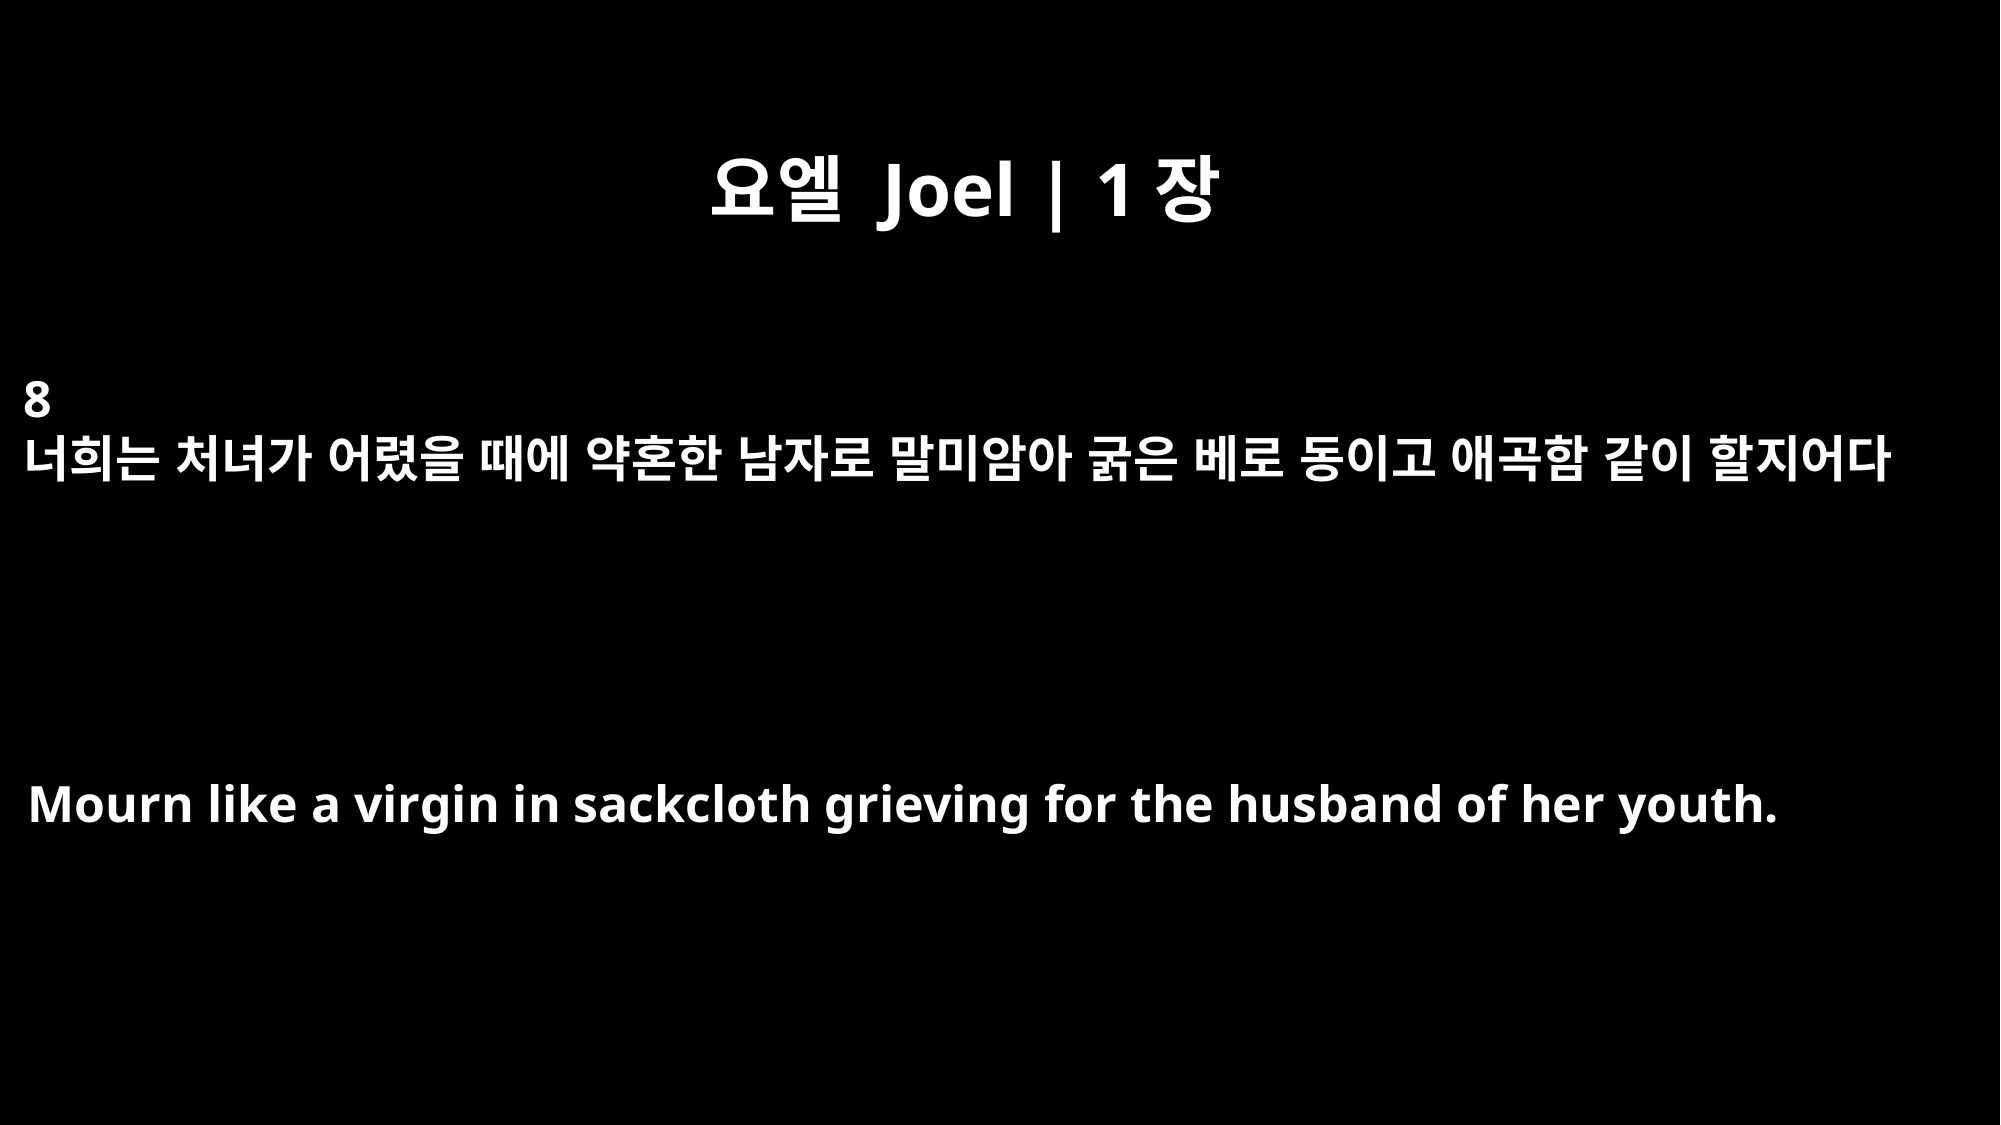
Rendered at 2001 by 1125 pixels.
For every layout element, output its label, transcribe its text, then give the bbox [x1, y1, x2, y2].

text_box Mourn like a virgin in sackcloth grieving for the husband of her youth. [12, 764, 1795, 840]
text_box 8 너희는 처녀가 어렸을 때에 약혼한 남자로 말미암아 굵은 베로 동이고 애곡함 같이 할지어다 [8, 359, 1909, 495]
text_box 요엘 Joel | 1장 [694, 136, 1237, 239]
